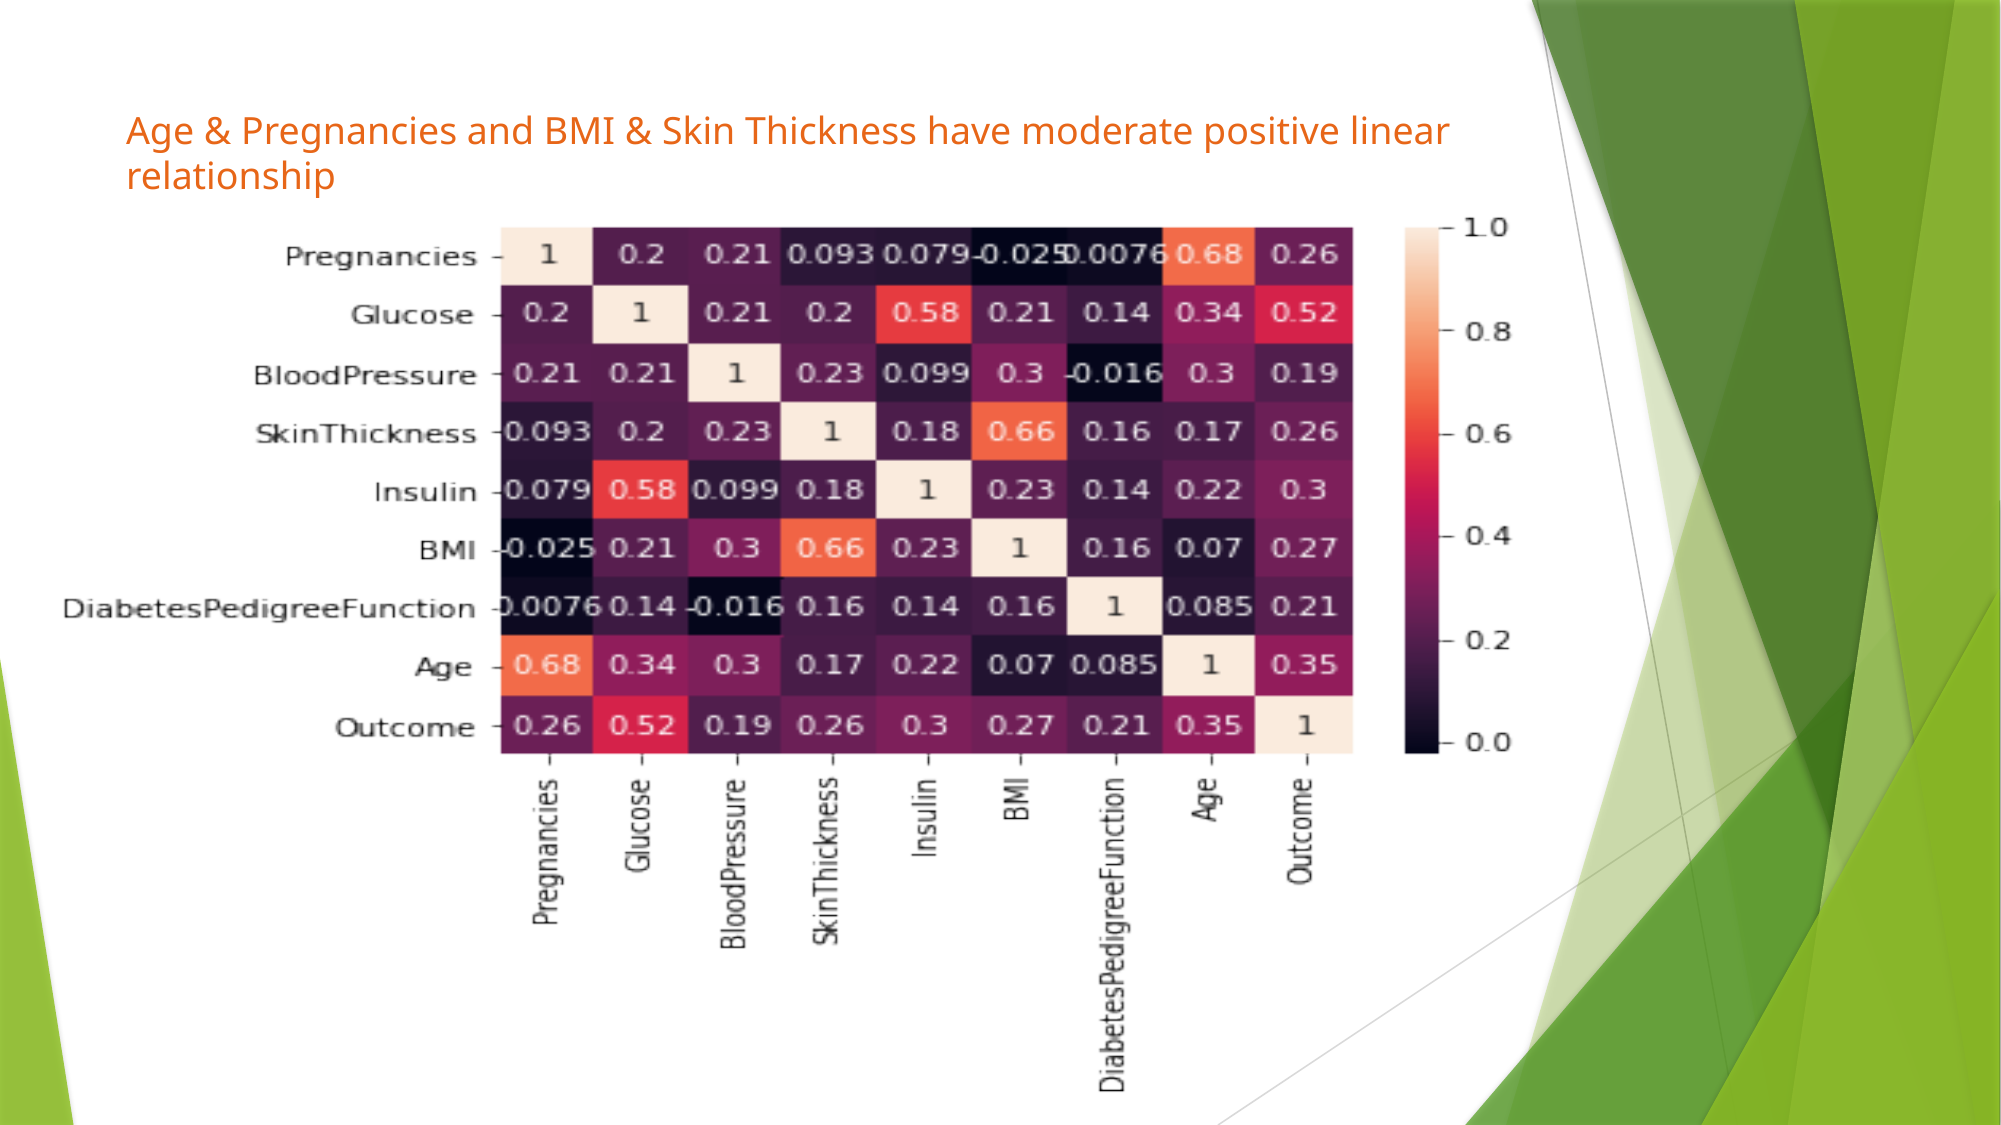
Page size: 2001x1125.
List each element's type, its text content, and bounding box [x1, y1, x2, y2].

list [40, 201, 1537, 1107]
title Age & Pregnancies and BMI & Skin Thickness have moderate positive linear relationship [111, 99, 1522, 186]
